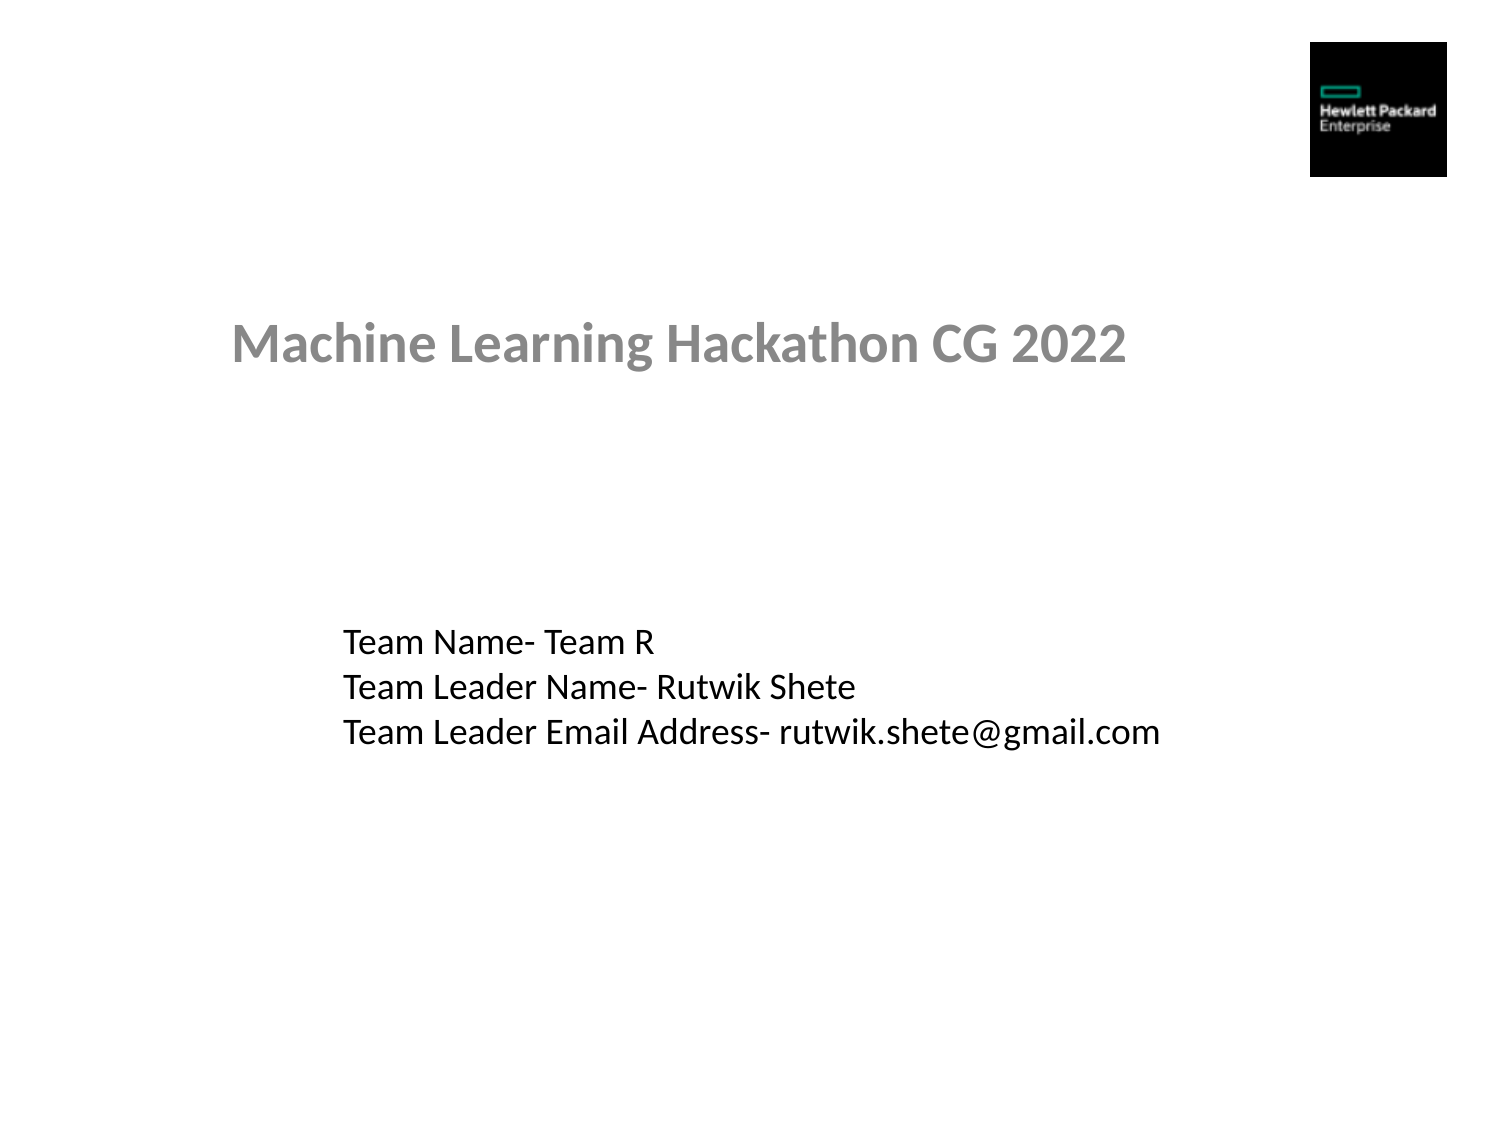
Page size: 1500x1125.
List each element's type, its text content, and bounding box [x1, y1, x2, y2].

text_box Team Name- Team R Team Leader Name- Rutwik Shete Team Leader Email Address- rutwik.shete@gmail.com [328, 609, 1213, 762]
subtitle Machine Learning Hackathon CG 2022 [117, 219, 1243, 384]
picture [1310, 42, 1448, 178]
